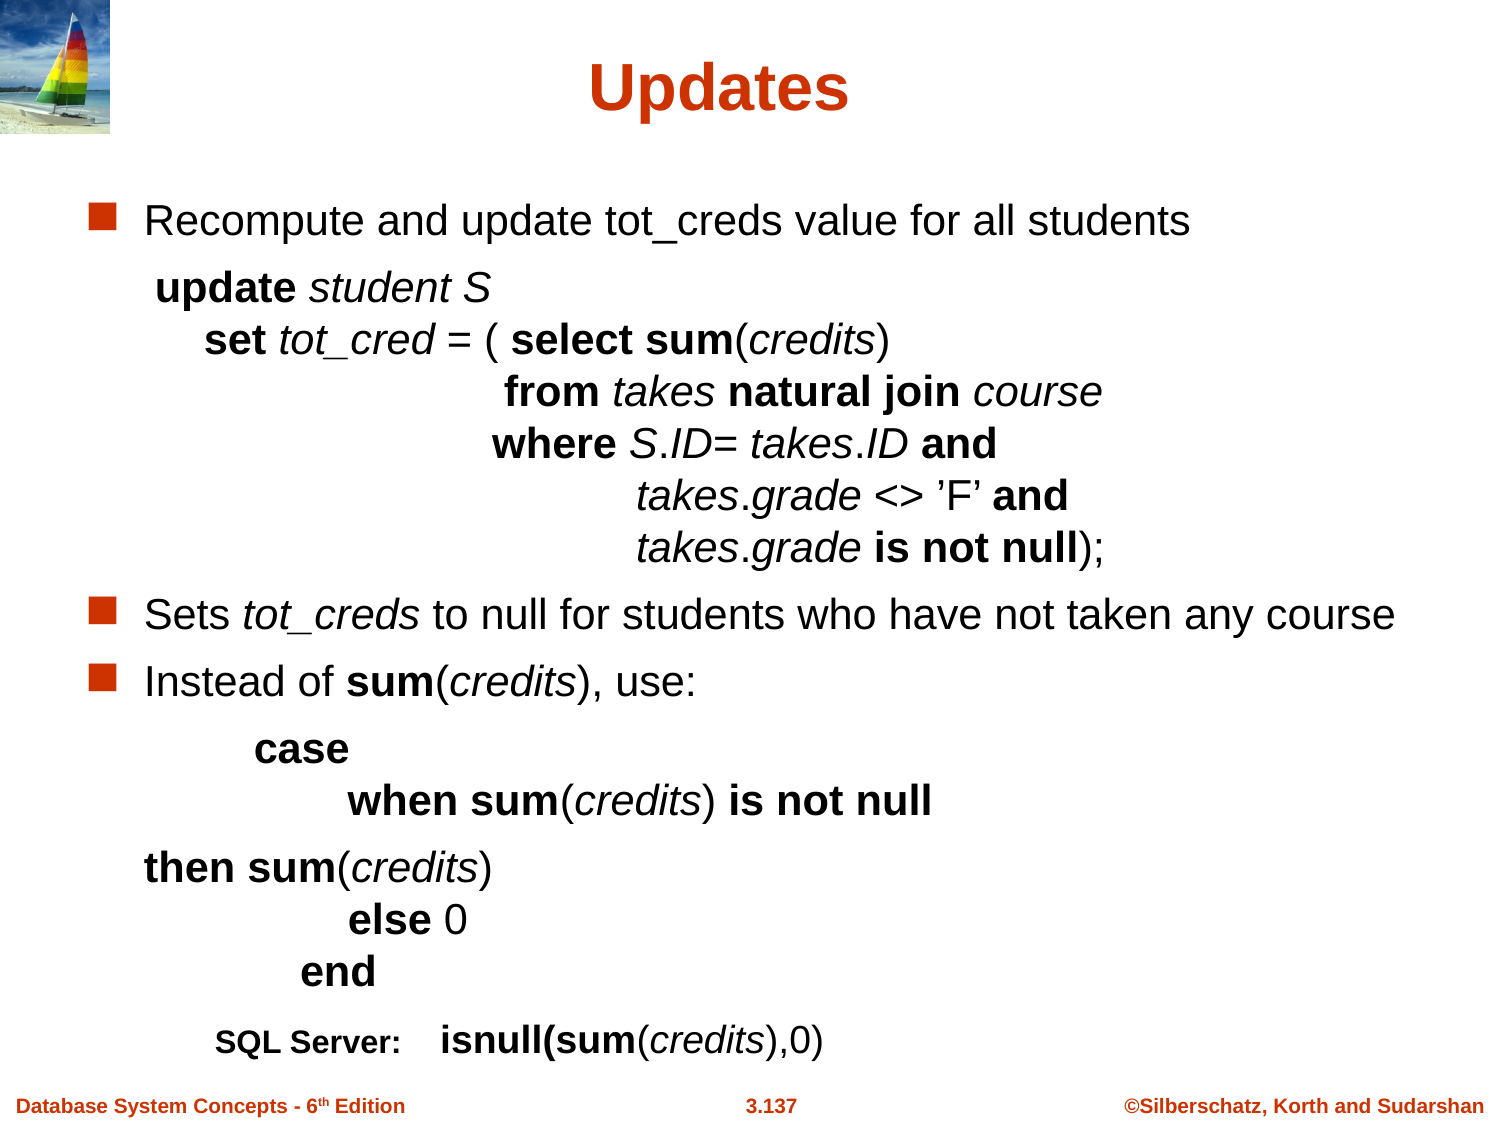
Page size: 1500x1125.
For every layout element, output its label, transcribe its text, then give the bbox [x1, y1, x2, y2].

title Updates [76, 18, 1363, 132]
list Recompute and update tot_creds value for all students update student S set tot_cred = ( select sum(credits) from takes natural join course where S.ID= takes.ID and takes.grade <> ’F’ and takes.grade is not null); Sets tot_creds to null for students who have not taken any course Instead of sum(credits), use: case when sum(credits) is not null then sum(credits) else 0 end SQL Server: isnull(sum(credits),0) [76, 184, 1426, 1102]
picture [0, 0, 110, 134]
